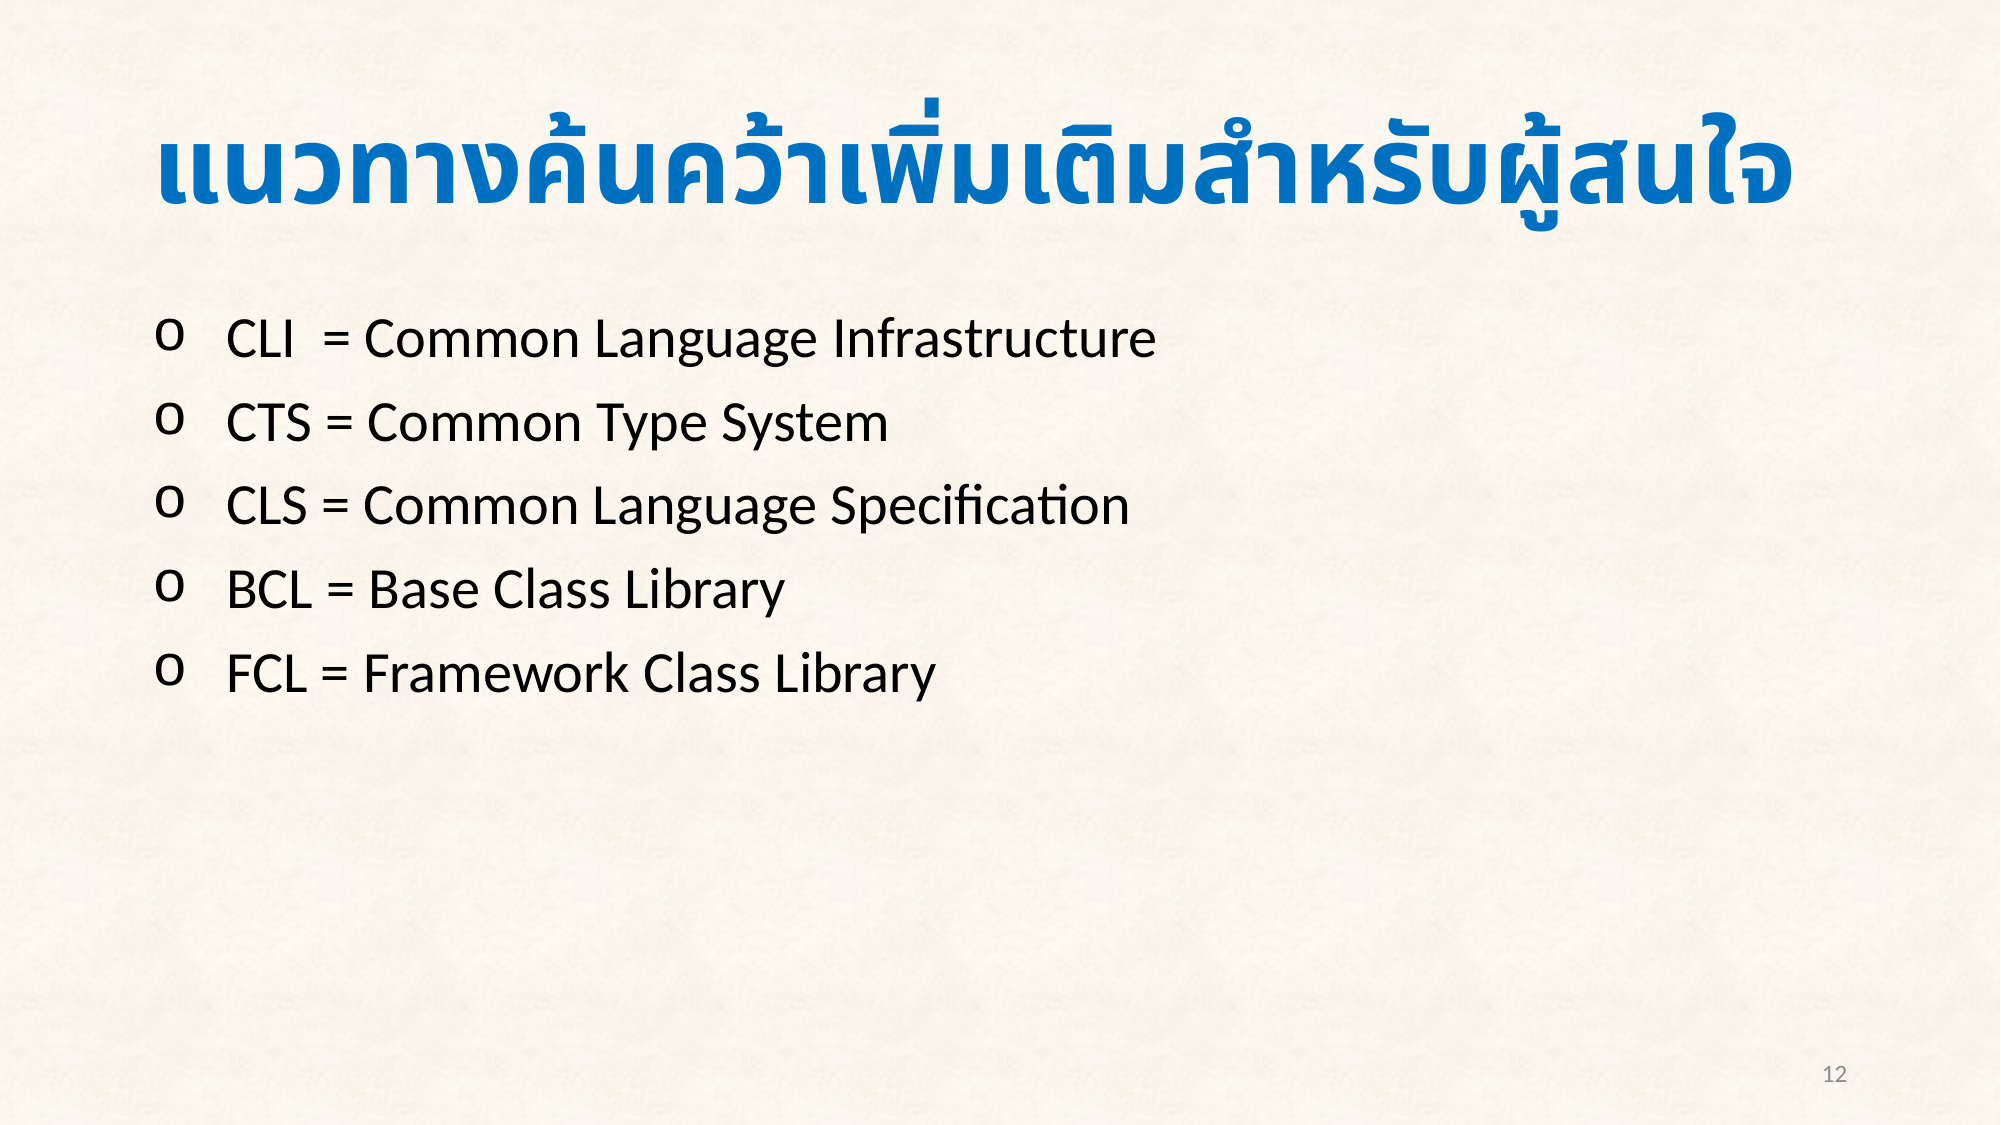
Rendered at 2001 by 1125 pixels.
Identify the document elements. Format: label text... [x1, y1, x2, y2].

list CLI = Common Language Infrastructure CTS = Common Type System CLS = Common Language Specification BCL = Base Class Library FCL = Framework Class Library [137, 299, 1863, 1014]
slide_number 12 [1412, 1042, 1863, 1103]
title แนวทางค้นคว้าเพิ่มเติมสำหรับผู้สนใจ [137, 59, 1863, 278]
